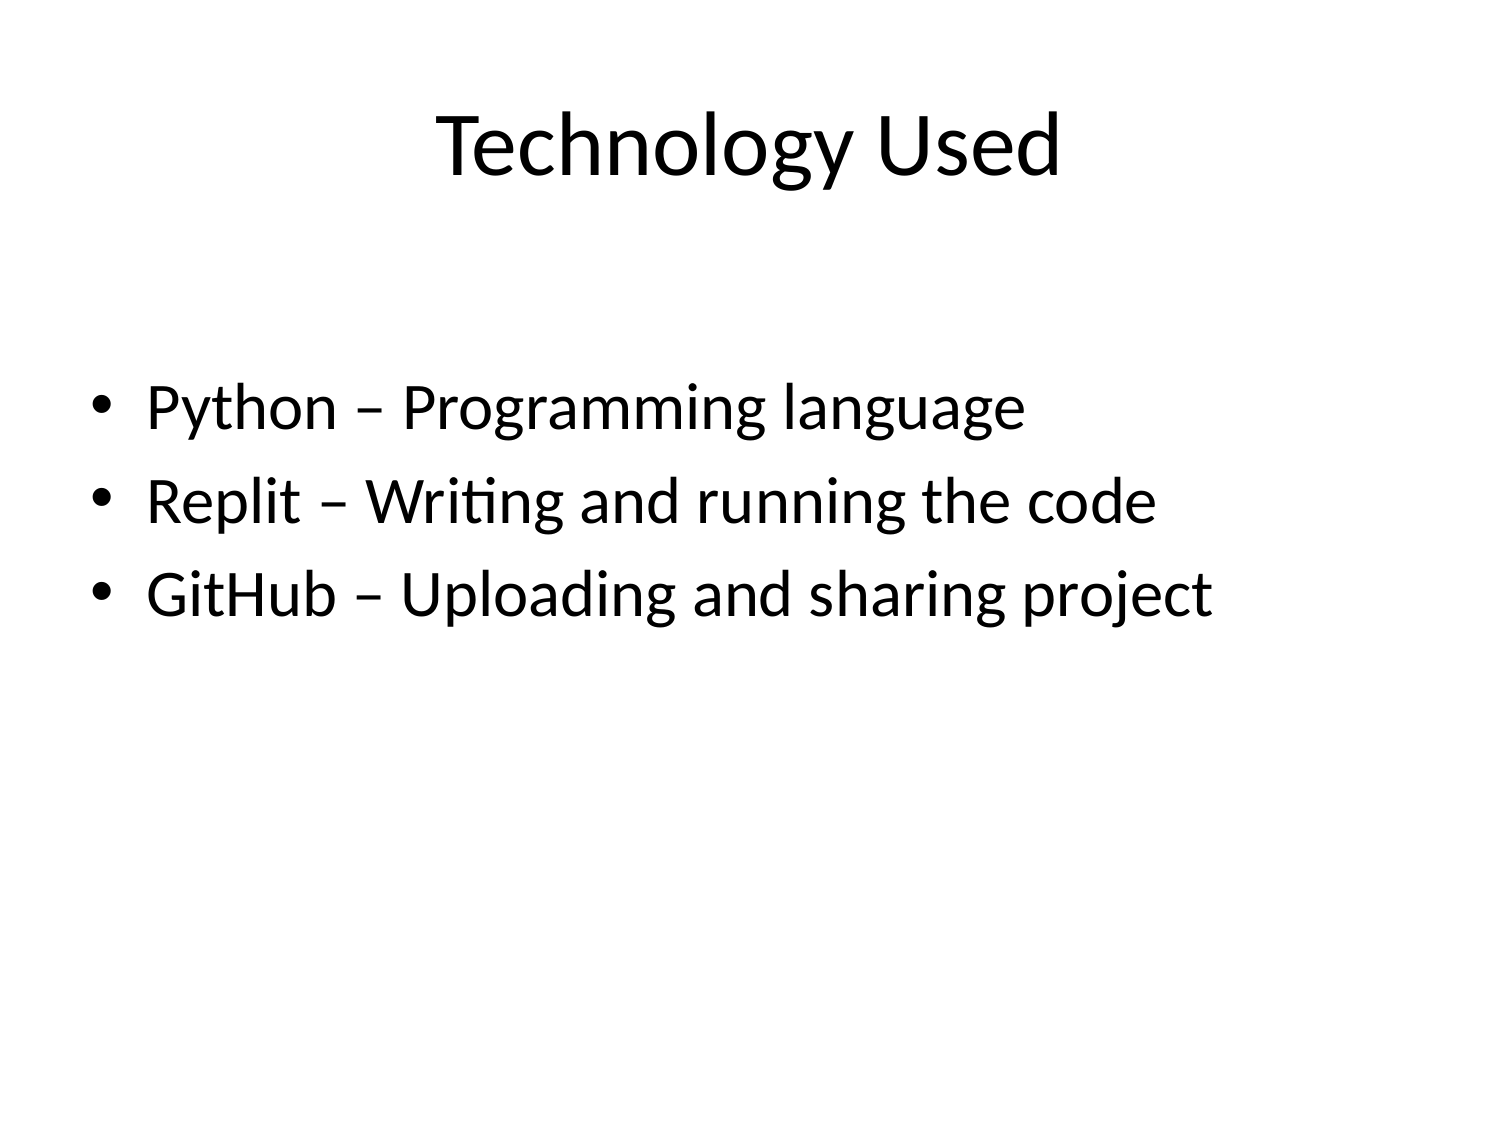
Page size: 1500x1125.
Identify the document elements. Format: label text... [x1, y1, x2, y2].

list Python – Programming language Replit – Writing and running the code GitHub – Uploading and sharing project [75, 262, 1425, 1005]
title Technology Used [75, 45, 1425, 233]
